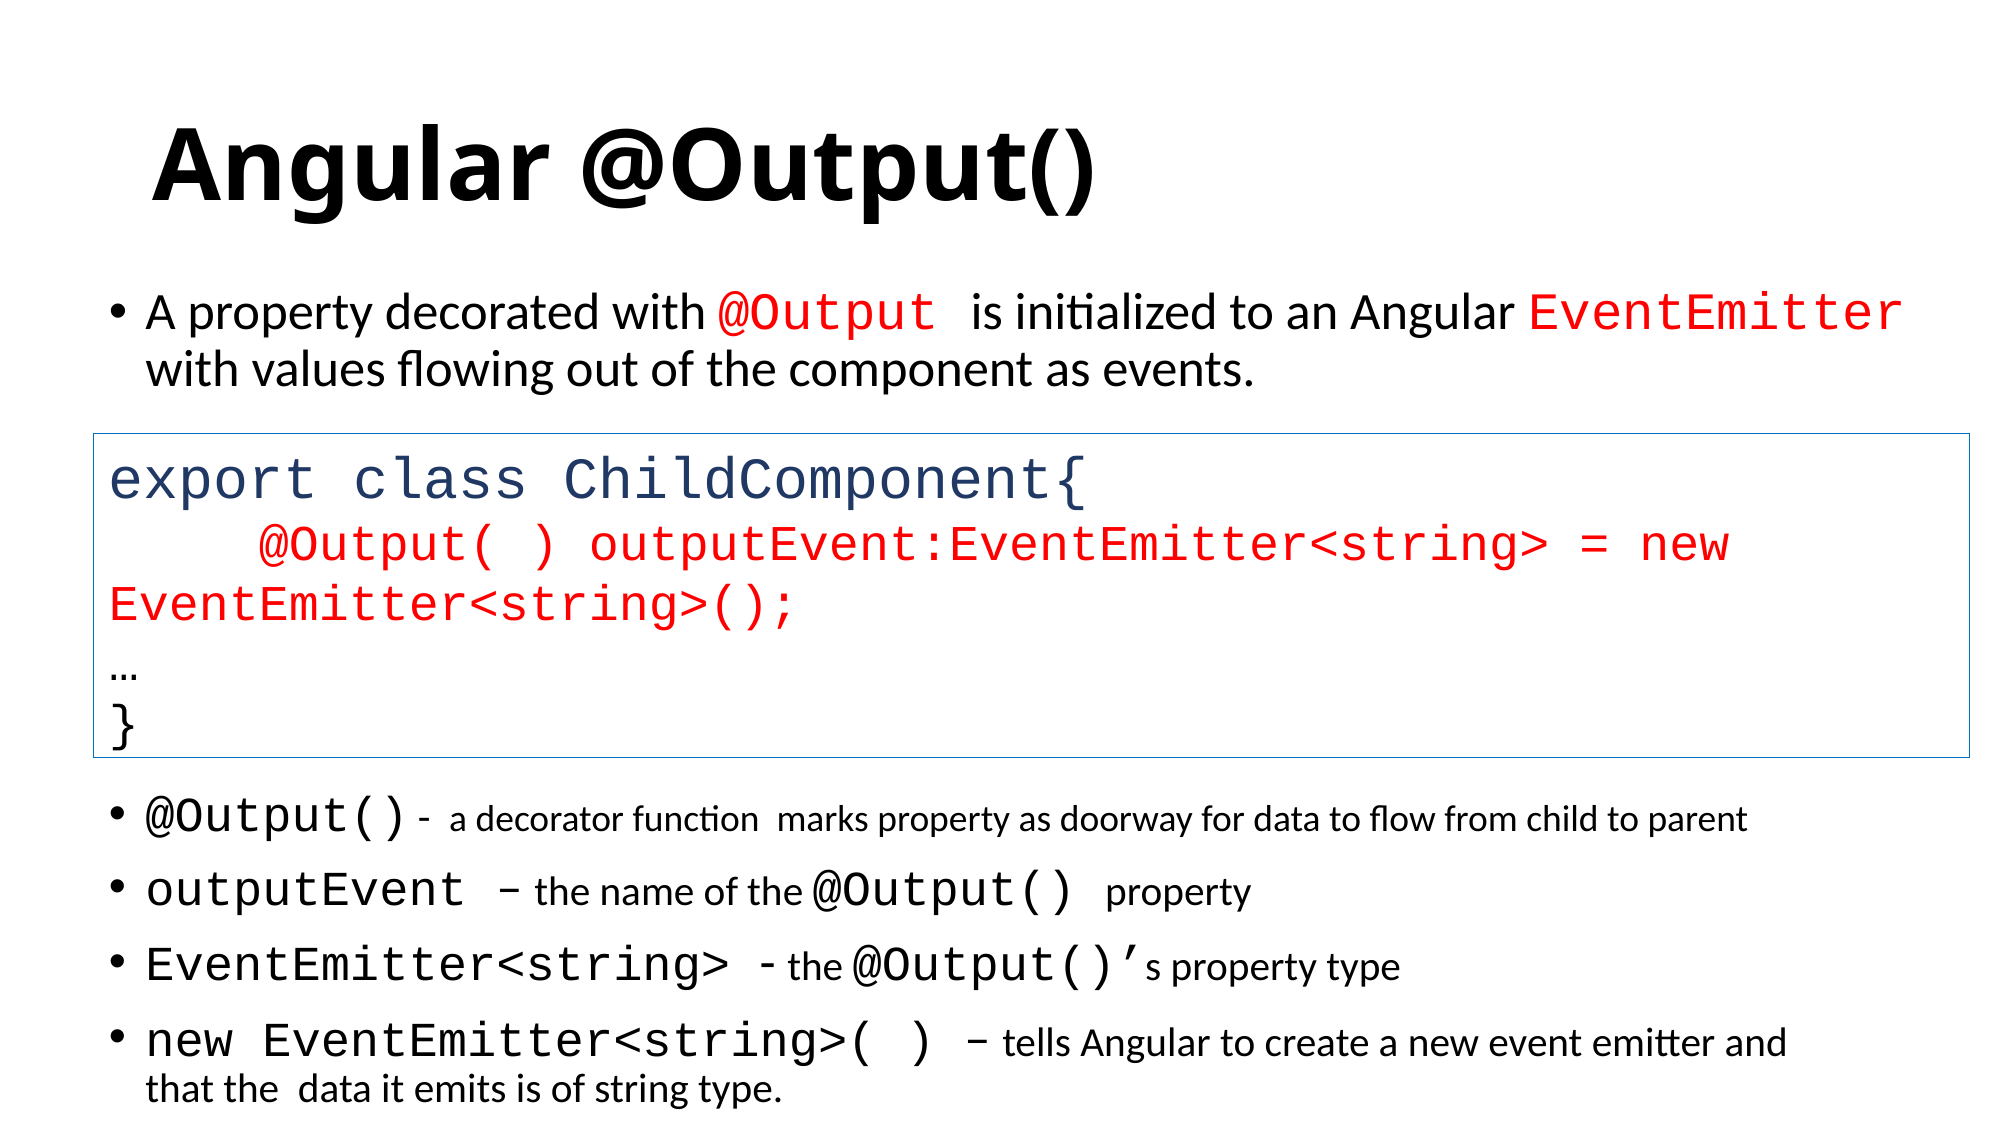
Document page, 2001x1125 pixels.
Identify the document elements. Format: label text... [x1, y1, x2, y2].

list A property decorated with @Output is initialized to an Angular EventEmitter with values flowing out of the component as events. @Output() - a decorator function marks property as doorway for data to flow from child to parent outputEvent – the name of the @Output() property EventEmitter<string> - the @Output()’s property type new EventEmitter<string>( ) – tells Angular to create a new event emitter and that the data it emits is of string type. [93, 277, 2000, 1125]
text_box export class ChildComponent{ @Output( ) outputEvent:EventEmitter<string> = new EventEmitter<string>(); … } [93, 433, 1970, 758]
title Angular @Output() [137, 59, 1863, 277]
